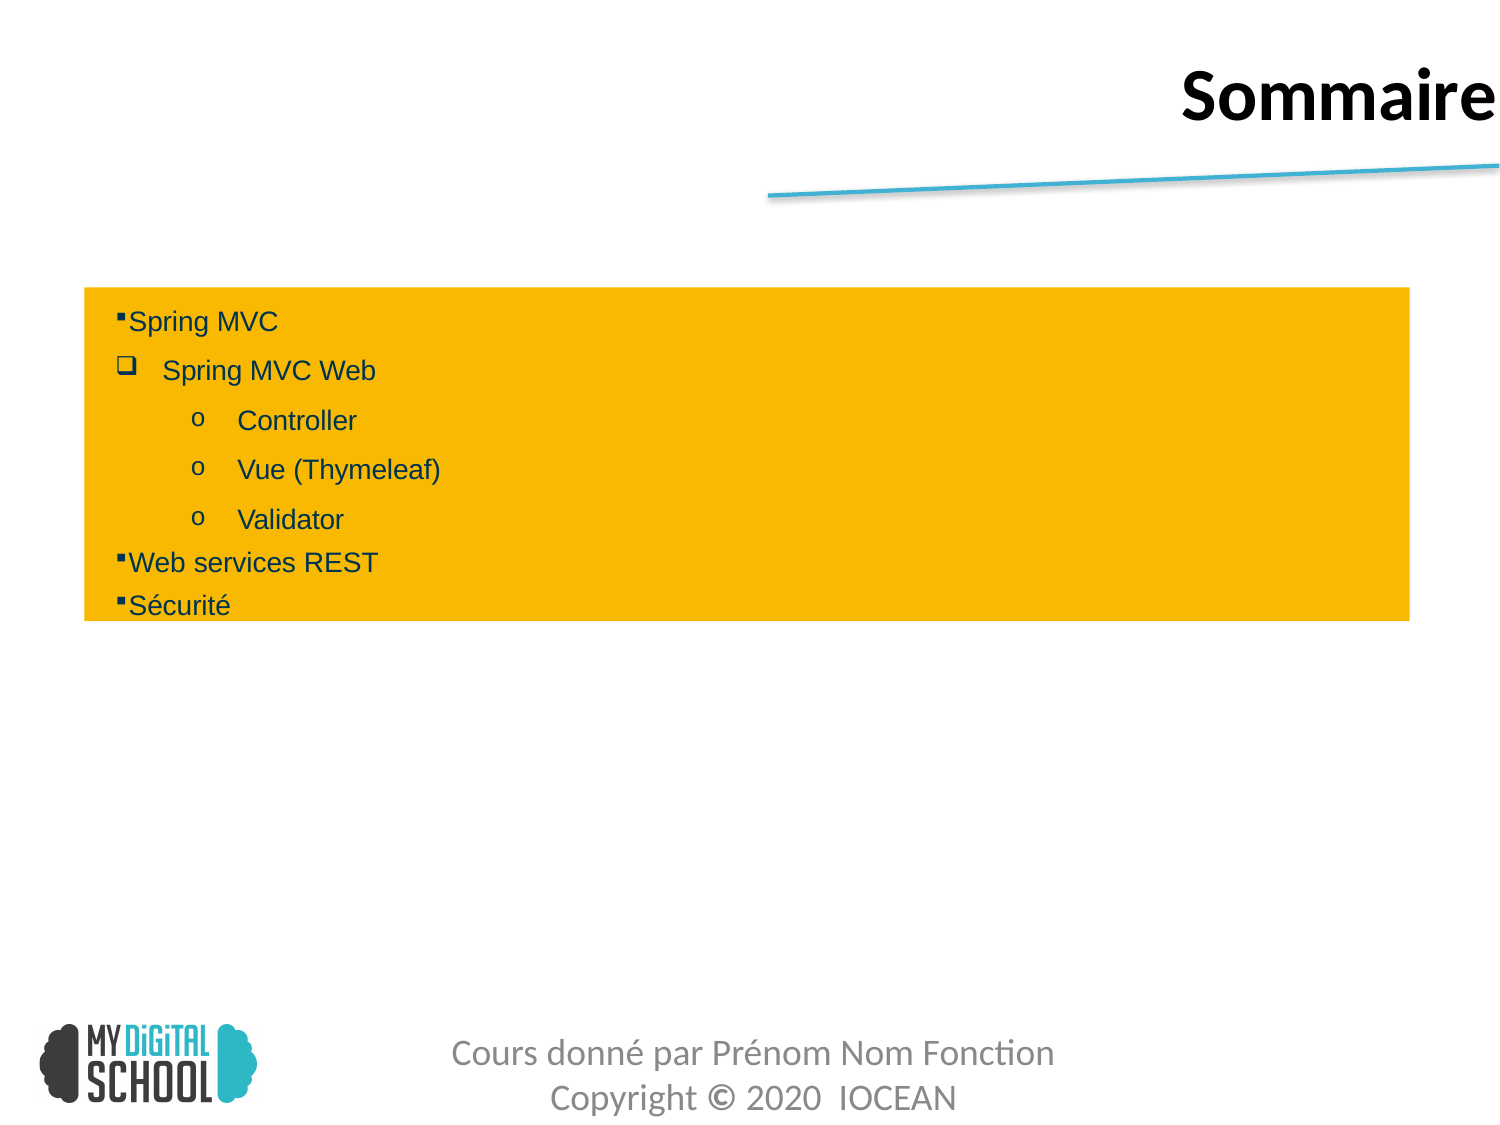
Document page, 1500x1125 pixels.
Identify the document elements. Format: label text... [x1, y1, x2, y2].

picture [39, 1024, 257, 1103]
text_box Spring MVC Spring MVC Web Controller Vue (Thymeleaf) Validator Web services REST Sécurité [84, 287, 1410, 622]
title Sommaire [146, 0, 1497, 184]
